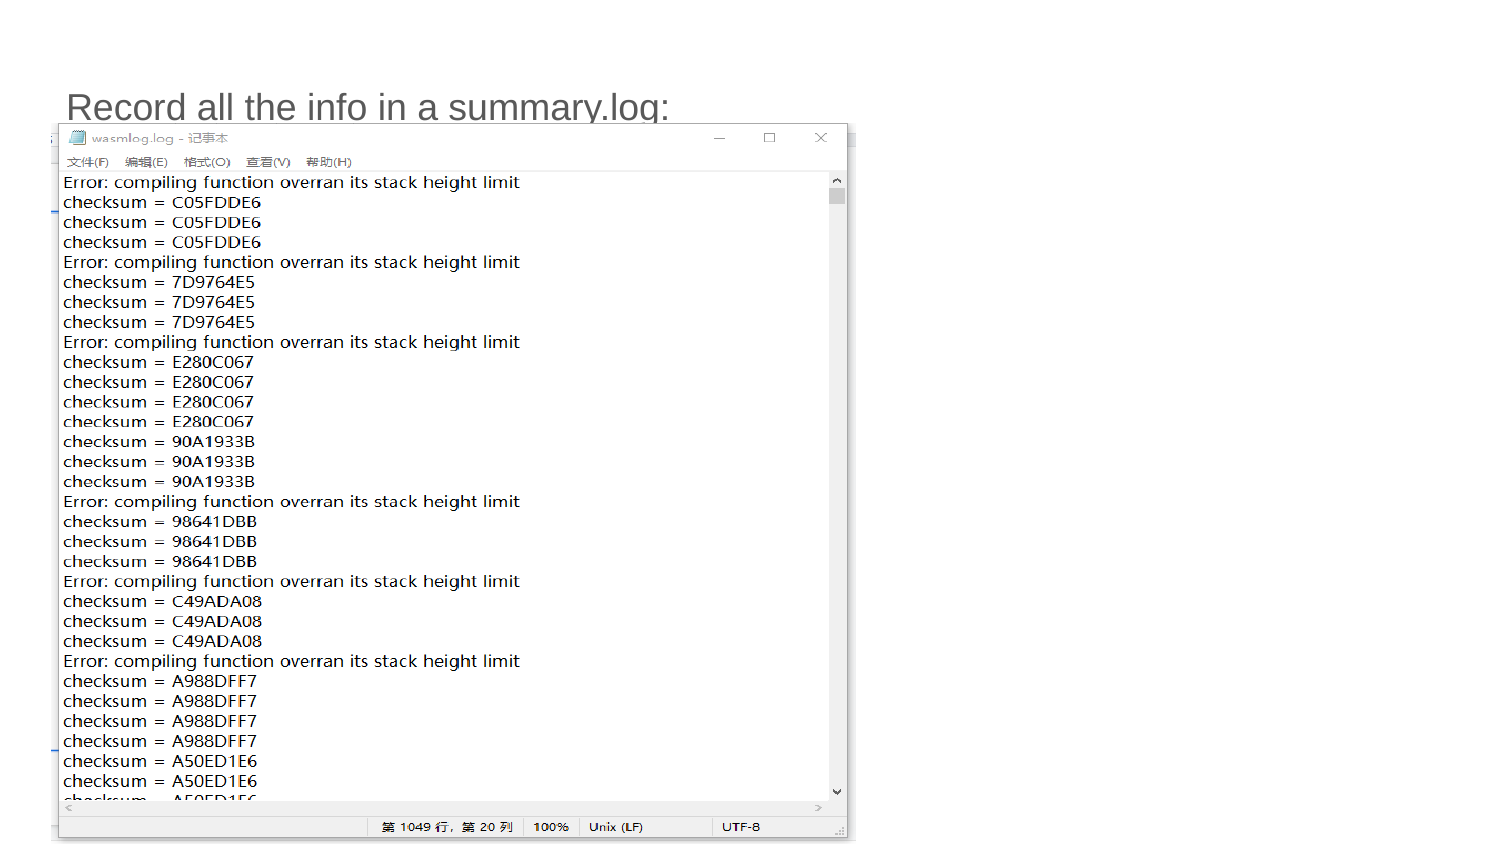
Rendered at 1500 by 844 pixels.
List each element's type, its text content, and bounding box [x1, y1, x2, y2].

picture [50, 123, 857, 844]
list Record all the info in a summary.log: [51, 60, 1449, 750]
